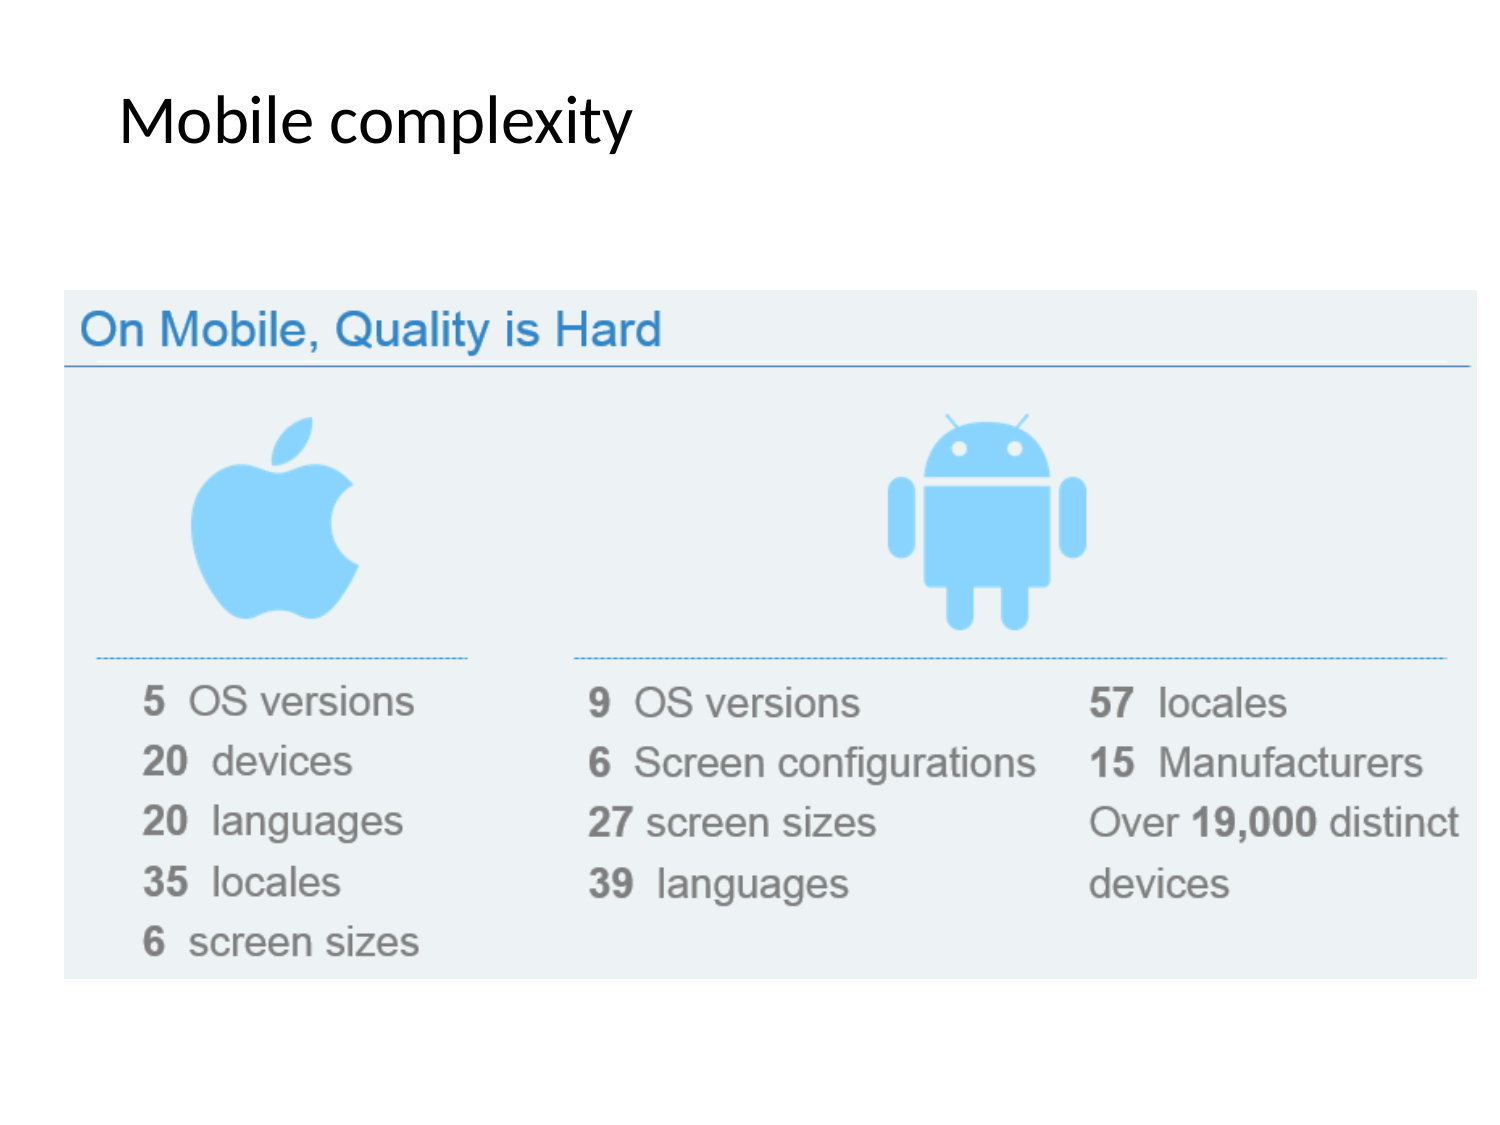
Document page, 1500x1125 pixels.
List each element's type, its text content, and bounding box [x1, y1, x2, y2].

title Mobile complexity [103, 12, 1397, 230]
picture [64, 290, 1477, 979]
